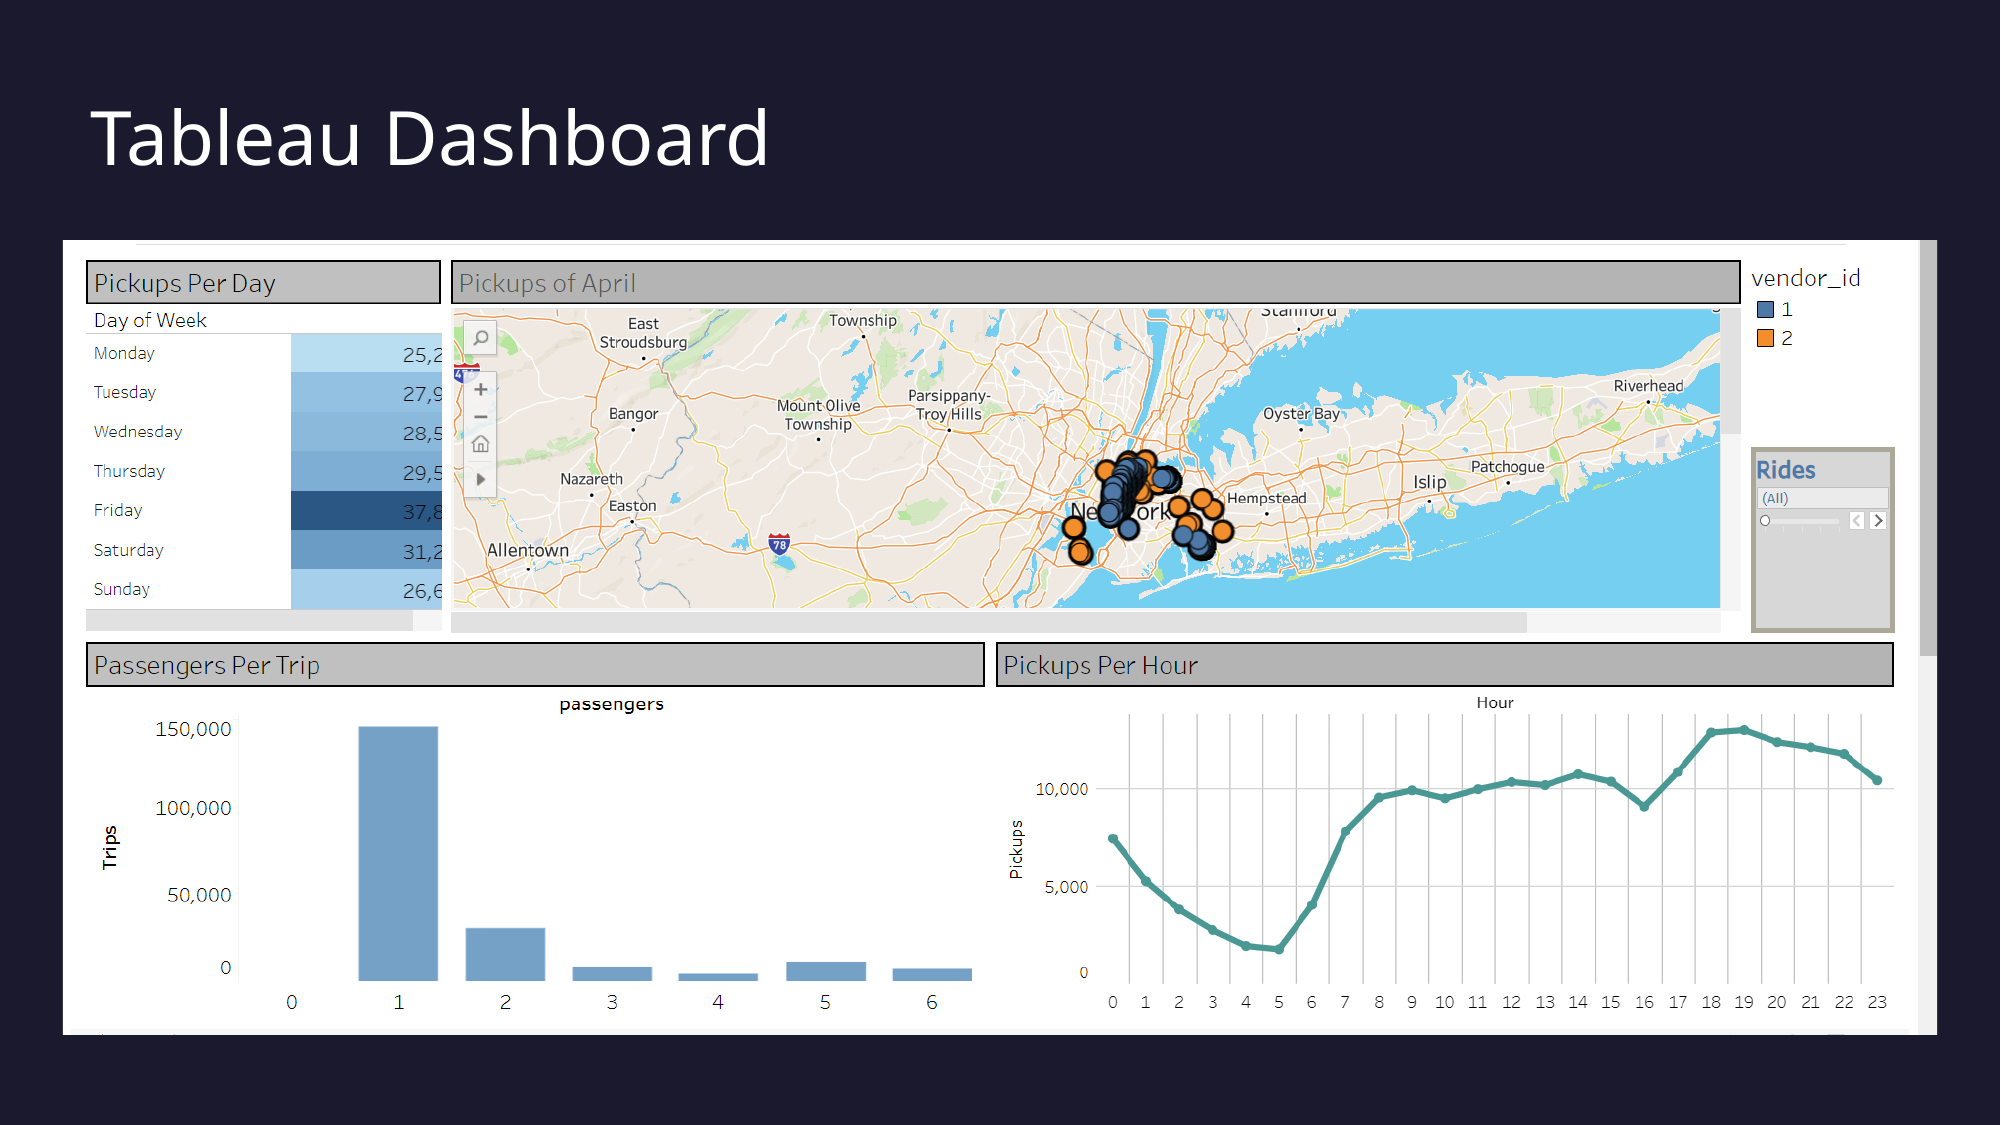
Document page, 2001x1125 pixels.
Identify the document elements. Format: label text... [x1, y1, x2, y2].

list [62, 240, 1938, 1035]
title Tableau Dashboard [90, 90, 1910, 240]
